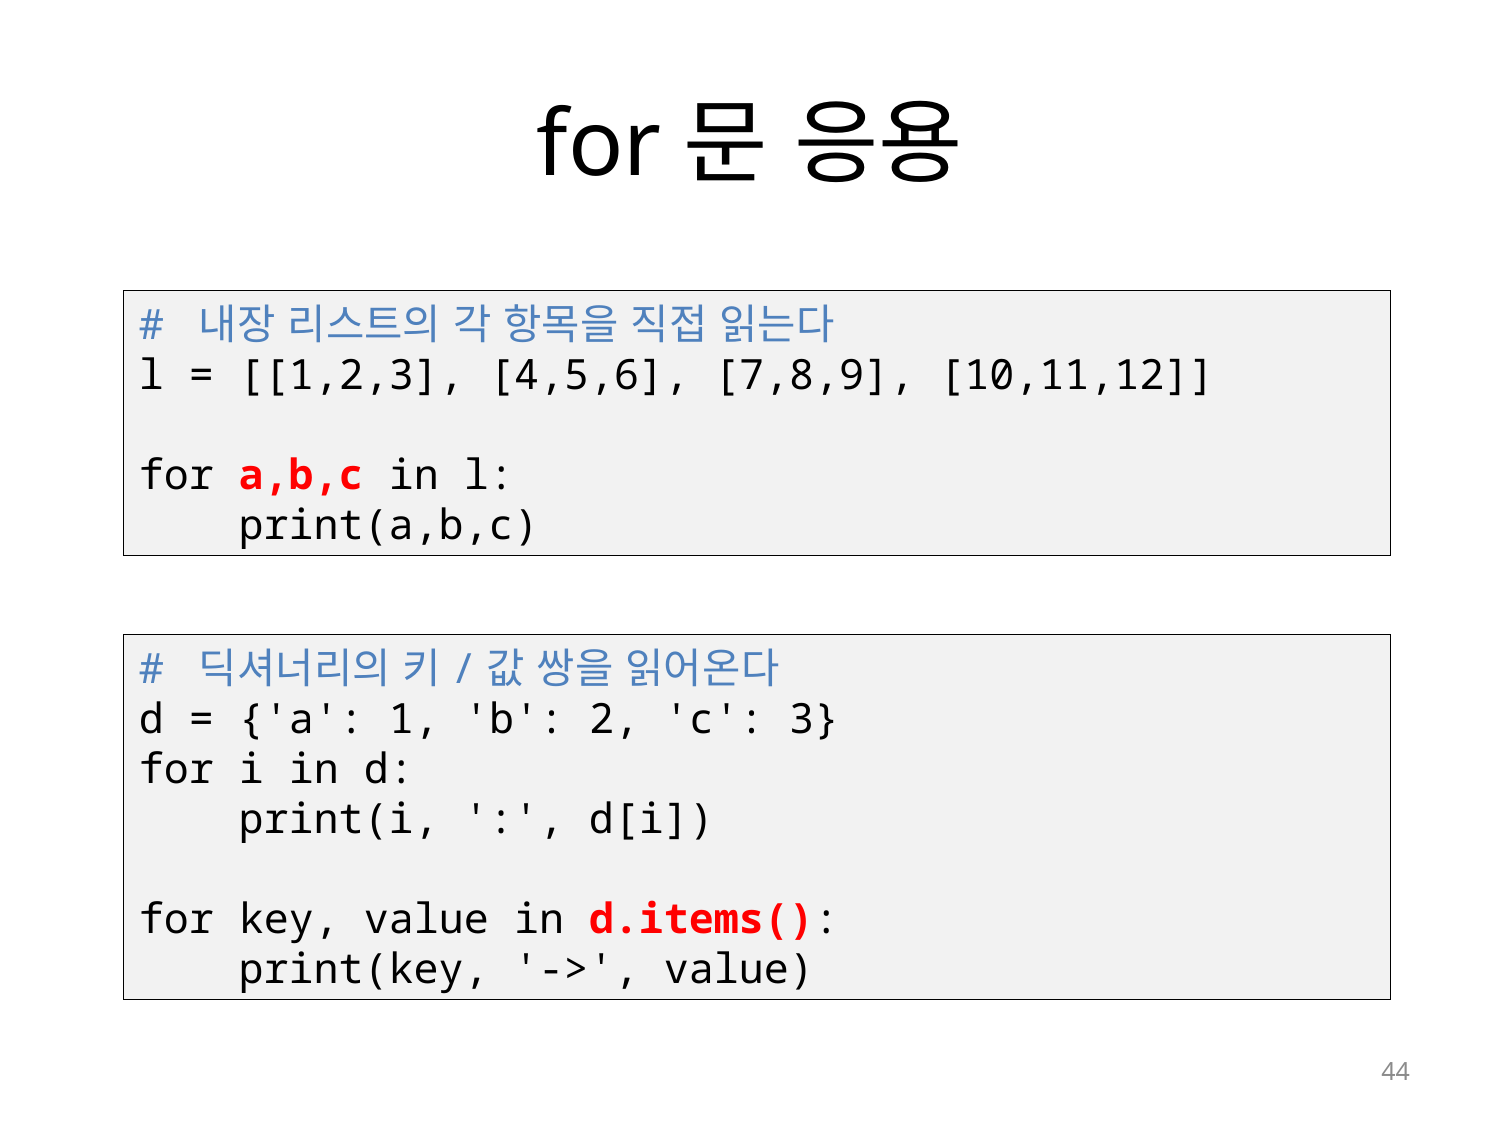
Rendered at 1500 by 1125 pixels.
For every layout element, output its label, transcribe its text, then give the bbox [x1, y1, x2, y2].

text_box # 딕셔너리의 키/값 쌍을 읽어온다 d = {'a': 1, 'b': 2, 'c': 3} for i in d: print(i, ':', d[i]) for key, value in d.items(): print(key, '->', value) [123, 634, 1391, 1000]
slide_number 44 [1074, 1042, 1425, 1103]
title for문 응용 [75, 45, 1425, 233]
text_box # 내장 리스트의 각 항목을 직접 읽는다 l = [[1,2,3], [4,5,6], [7,8,9], [10,11,12]] for a,b,c in l: print(a,b,c) [123, 290, 1391, 556]
